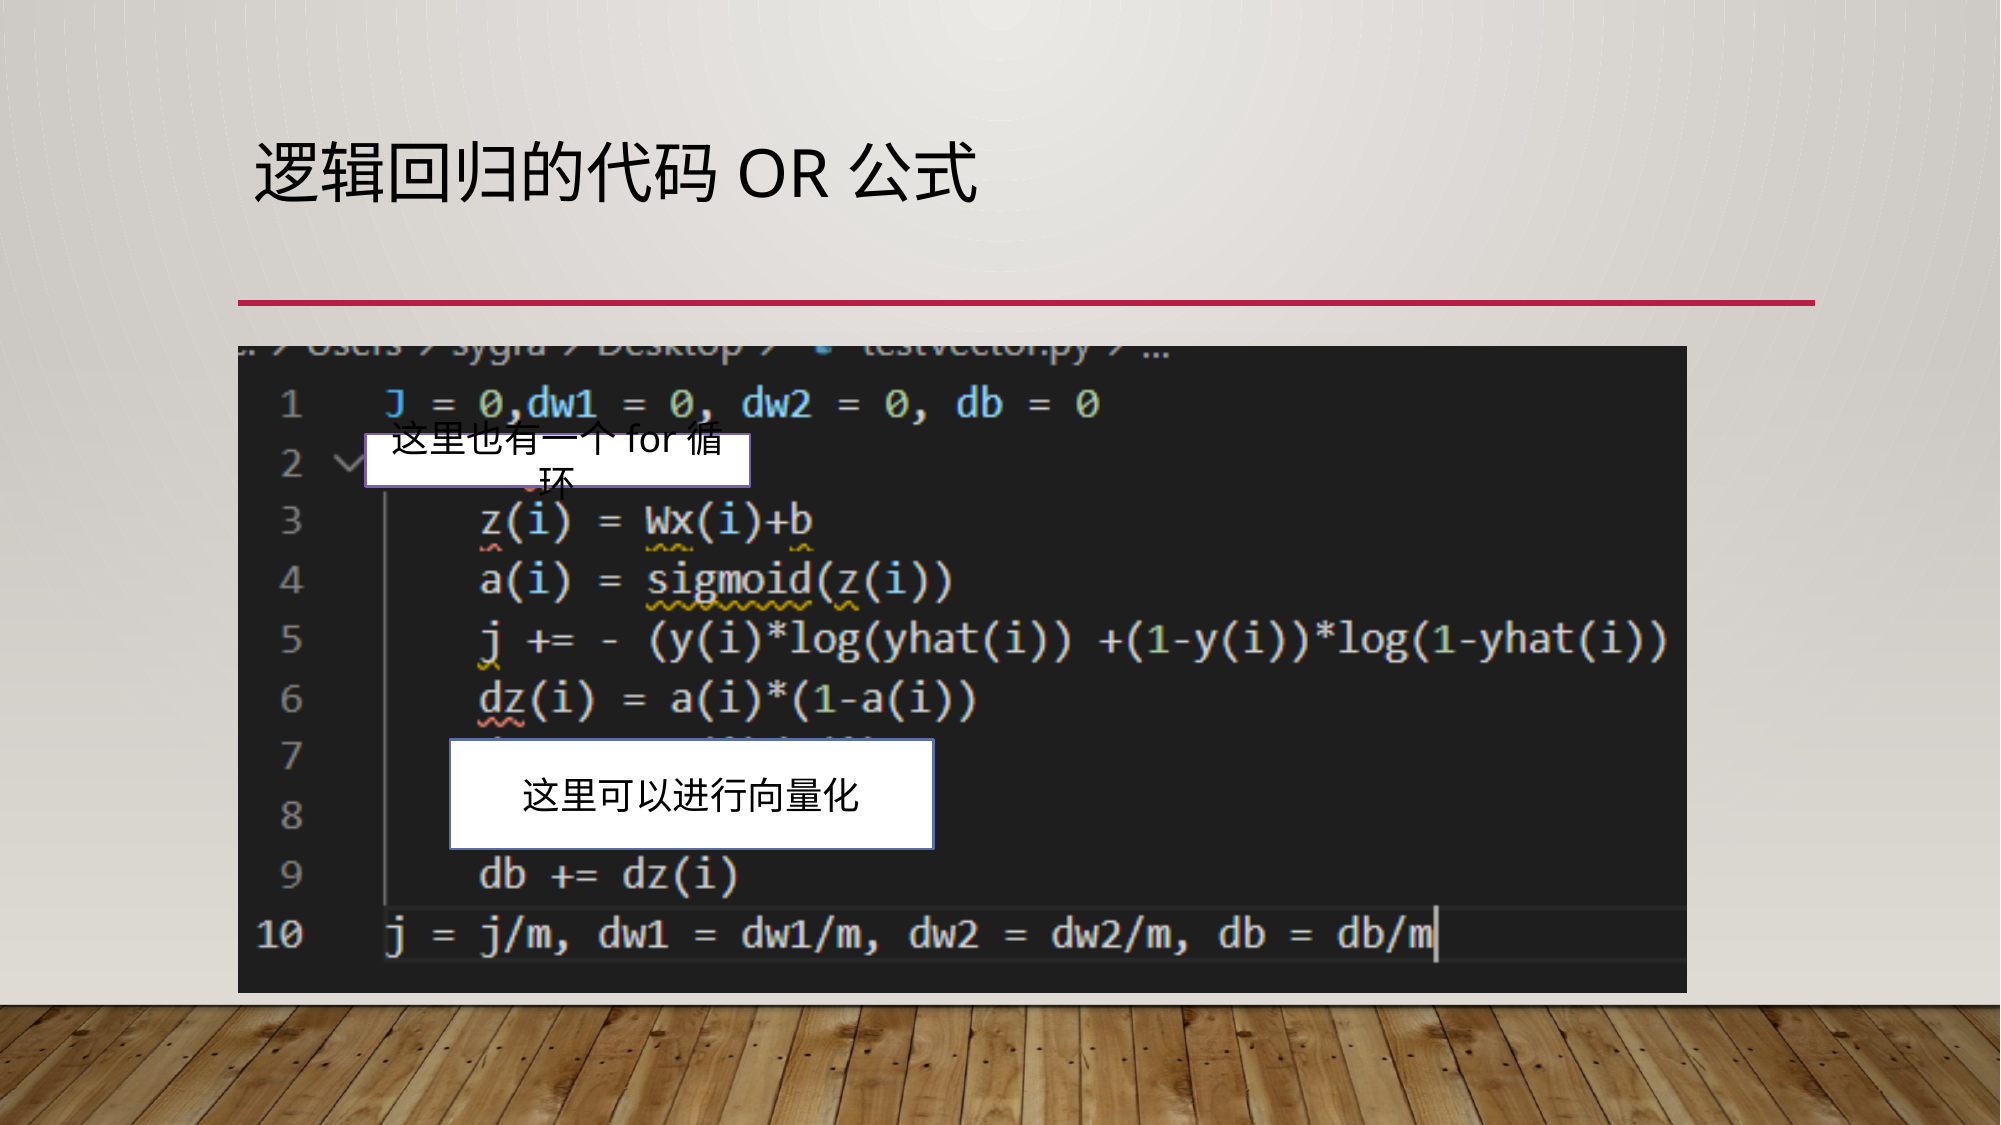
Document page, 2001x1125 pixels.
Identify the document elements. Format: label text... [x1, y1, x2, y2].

title 逻辑回归的代码or公式 [238, 131, 1814, 305]
picture [237, 346, 1687, 994]
picture [0, 1005, 2000, 1125]
